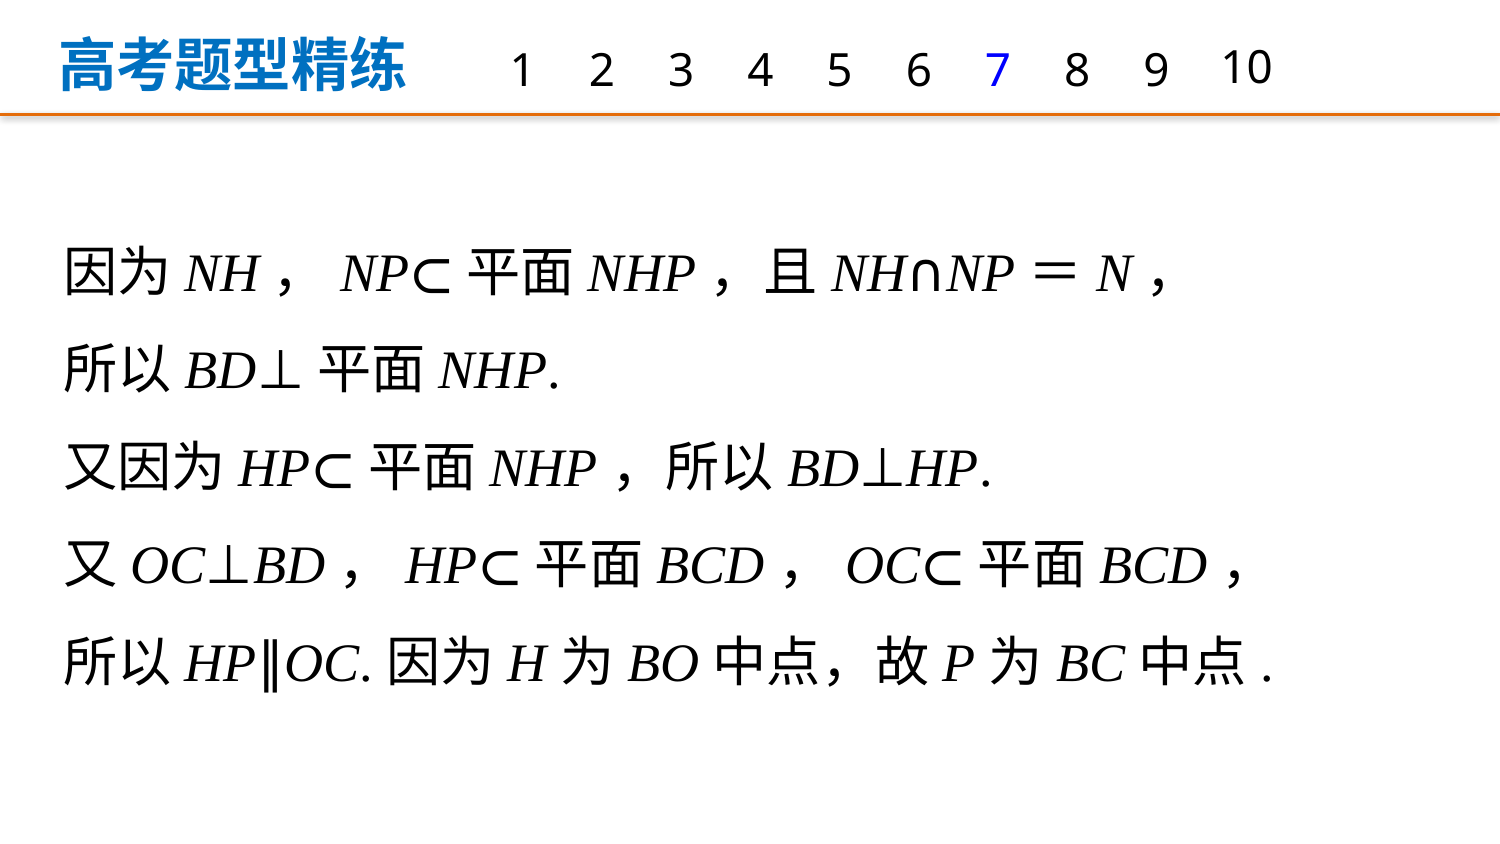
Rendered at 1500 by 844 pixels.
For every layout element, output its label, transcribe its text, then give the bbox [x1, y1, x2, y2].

text_box 6 [884, 36, 954, 106]
text_box 7 [963, 36, 1033, 106]
text_box 3 [646, 36, 716, 106]
text_box 8 [1042, 36, 1113, 106]
text_box 因为NH，NP⊂平面NHP，且NH∩NP＝N， 所以BD⊥平面NHP. 又因为HP⊂平面NHP，所以BD⊥HP. 又OC⊥BD，HP⊂平面BCD，OC⊂平面BCD， 所以HP∥OC.因为H为BO中点，故P为BC中点. [48, 197, 1459, 700]
text_box 9 [1121, 36, 1192, 106]
text_box 4 [725, 36, 796, 106]
text_box 2 [567, 36, 637, 106]
text_box 10 [1201, 36, 1293, 101]
text_box 高考题型精练 [43, 20, 423, 105]
text_box 1 [488, 36, 558, 106]
text_box 5 [804, 36, 875, 106]
